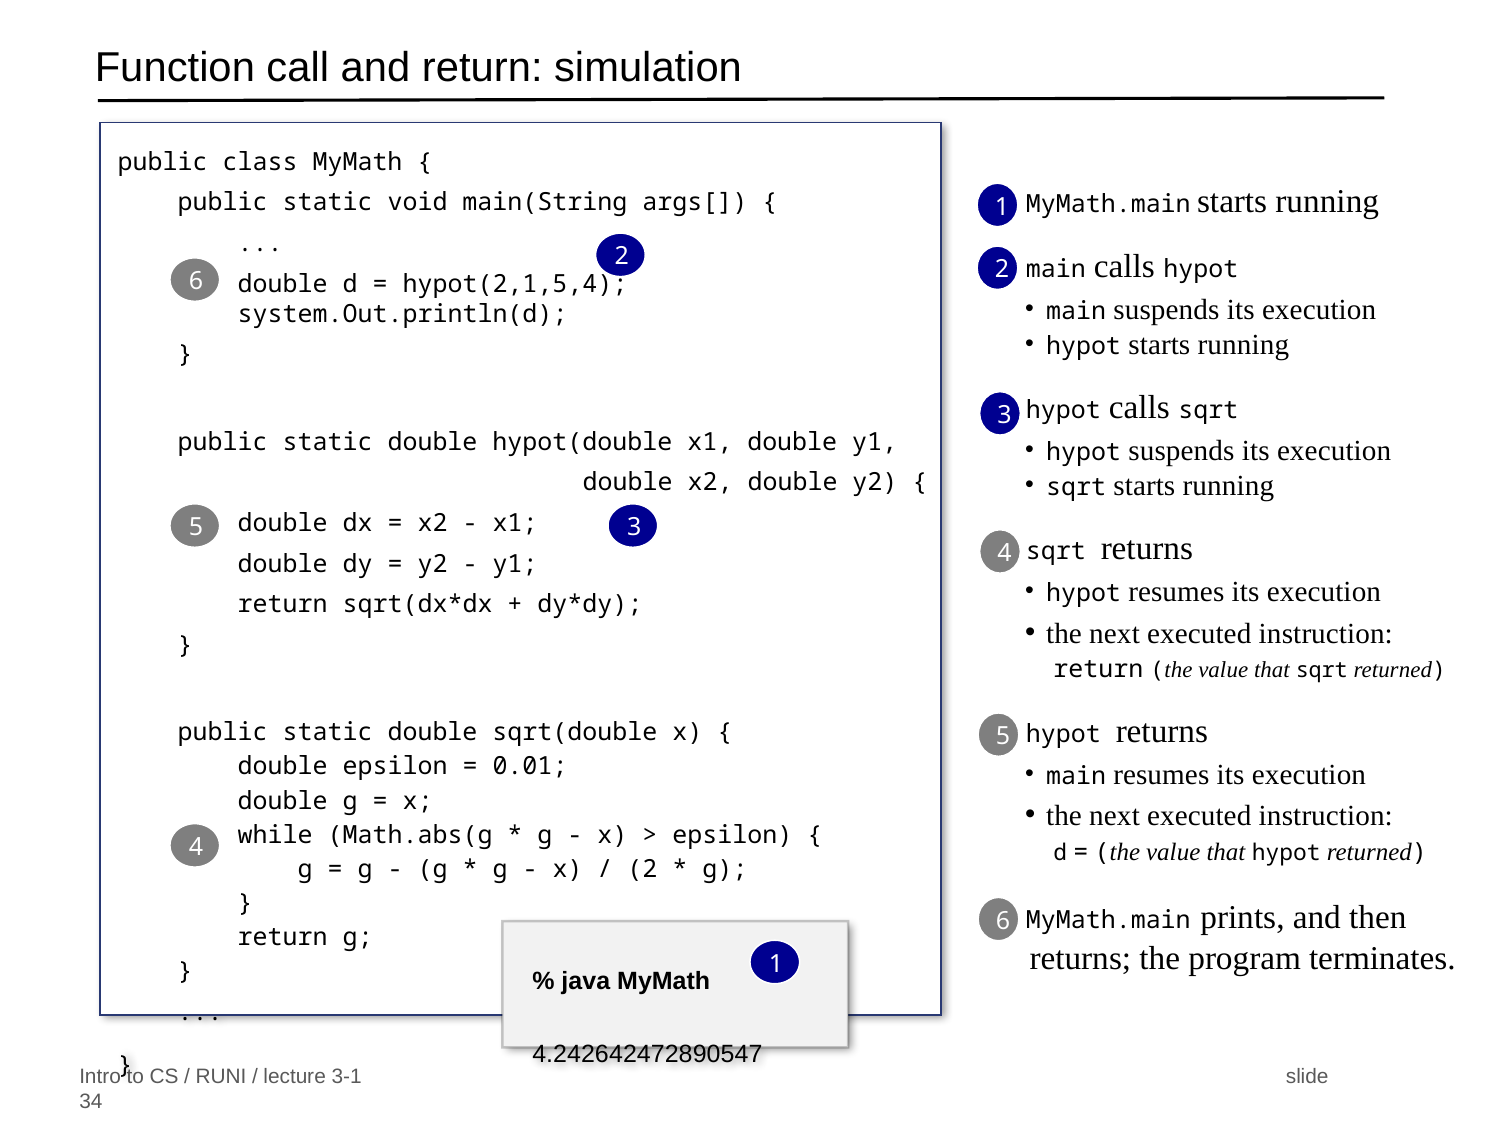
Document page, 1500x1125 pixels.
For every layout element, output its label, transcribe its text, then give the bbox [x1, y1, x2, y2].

text_box 1: MyMath.main starts running 2: main calls hypot main suspends its execution hypot starts running 3: hypot calls sqrt hypot suspends its execution sqrt starts running 4: sqrt returns hypot resumes its execution the next executed instruction: return (the value that sqrt returned) 5: hypot returns main resumes its execution the next executed instruction: d = (the value that hypot returned) 6: MyMath.main prints, and then returns; the program terminates. [979, 171, 1500, 986]
text_box 3 [607, 503, 658, 548]
text_box 1 [977, 183, 1018, 227]
text_box 1 [749, 940, 800, 984]
text_box 6 [169, 257, 220, 302]
text_box 2 [977, 246, 1018, 290]
text_box 4 [979, 529, 1021, 574]
text_box public class MyMath { public static void main(String args[]) { ... double d = hypot(2,1,5,4); system.Out.println(d); } public static double hypot(double x1, double y1, double x2, double y2) { double dx = x2 - x1; double dy = y2 - y1; return sqrt(dx*dx + dy*dy); } public static double sqrt(double x) { double epsilon = 0.01; double g = x; while (Math.abs(g * g - x) > epsilon) { g = g - (g * g - x) / (2 * g); } return g; } ... } [99, 122, 941, 1016]
text_box % java MyMath 4.242642472890547 [502, 921, 849, 1048]
text_box 5 [169, 503, 220, 548]
title Function call and return: simulation [79, 33, 1371, 109]
text_box 3 [979, 391, 1021, 436]
text_box 4 [169, 823, 220, 868]
text_box 5 [978, 712, 1019, 757]
text_box 6 [978, 897, 1019, 941]
text_box 2 [595, 233, 646, 277]
